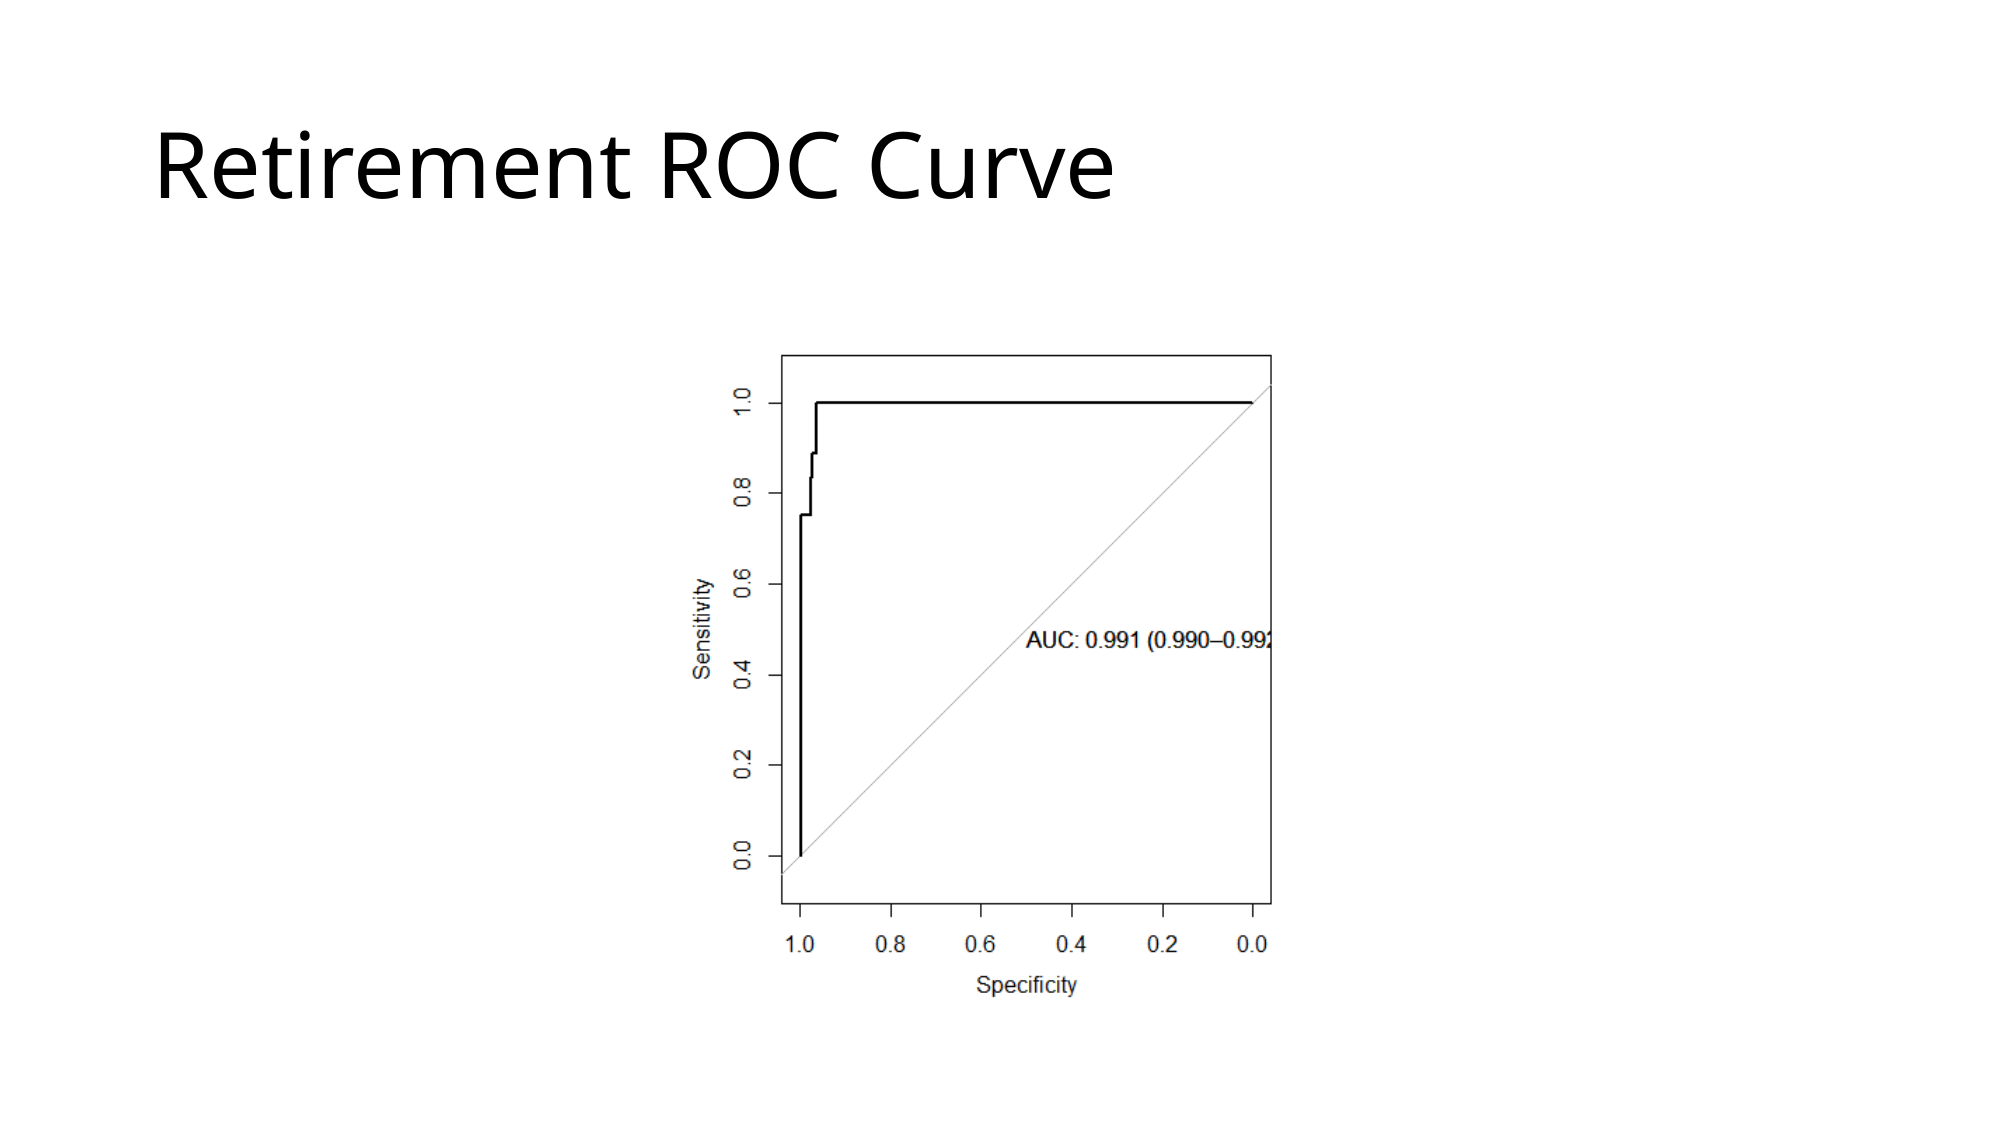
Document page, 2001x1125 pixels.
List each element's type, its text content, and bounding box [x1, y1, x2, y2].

title Retirement ROC Curve [137, 59, 1863, 278]
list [672, 299, 1328, 1014]
